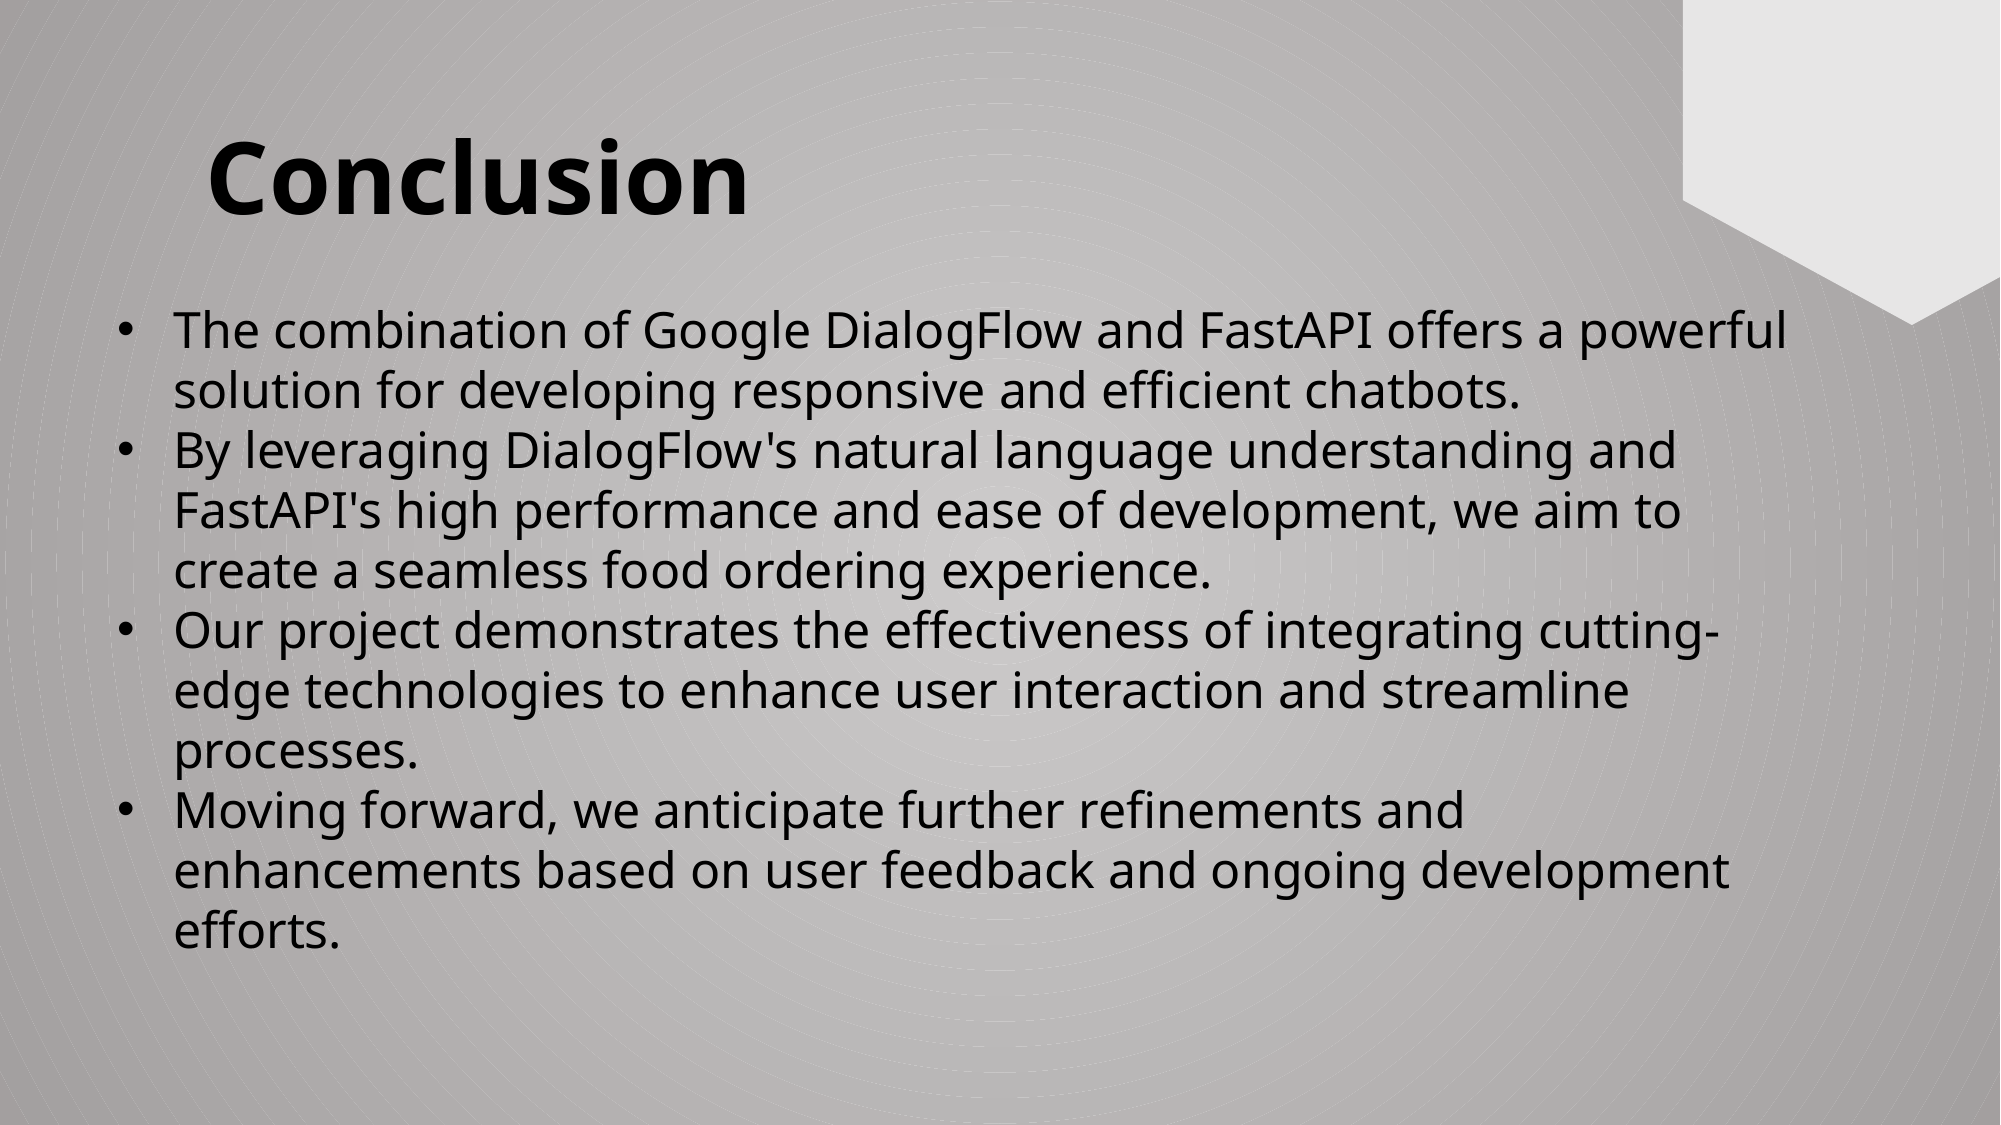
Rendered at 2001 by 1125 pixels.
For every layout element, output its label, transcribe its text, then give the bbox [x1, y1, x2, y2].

text_box Conclusion [205, 137, 754, 234]
text_box The combination of Google DialogFlow and FastAPI offers a powerful solution for developing responsive and efficient chatbots. By leveraging DialogFlow's natural language understanding and FastAPI's high performance and ease of development, we aim to create a seamless food ordering experience. Our project demonstrates the effectiveness of integrating cutting-edge technologies to enhance user interaction and streamline processes. Moving forward, we anticipate further refinements and enhancements based on user feedback and ongoing development efforts. [102, 290, 1827, 1026]
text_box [1682, 0, 2000, 326]
